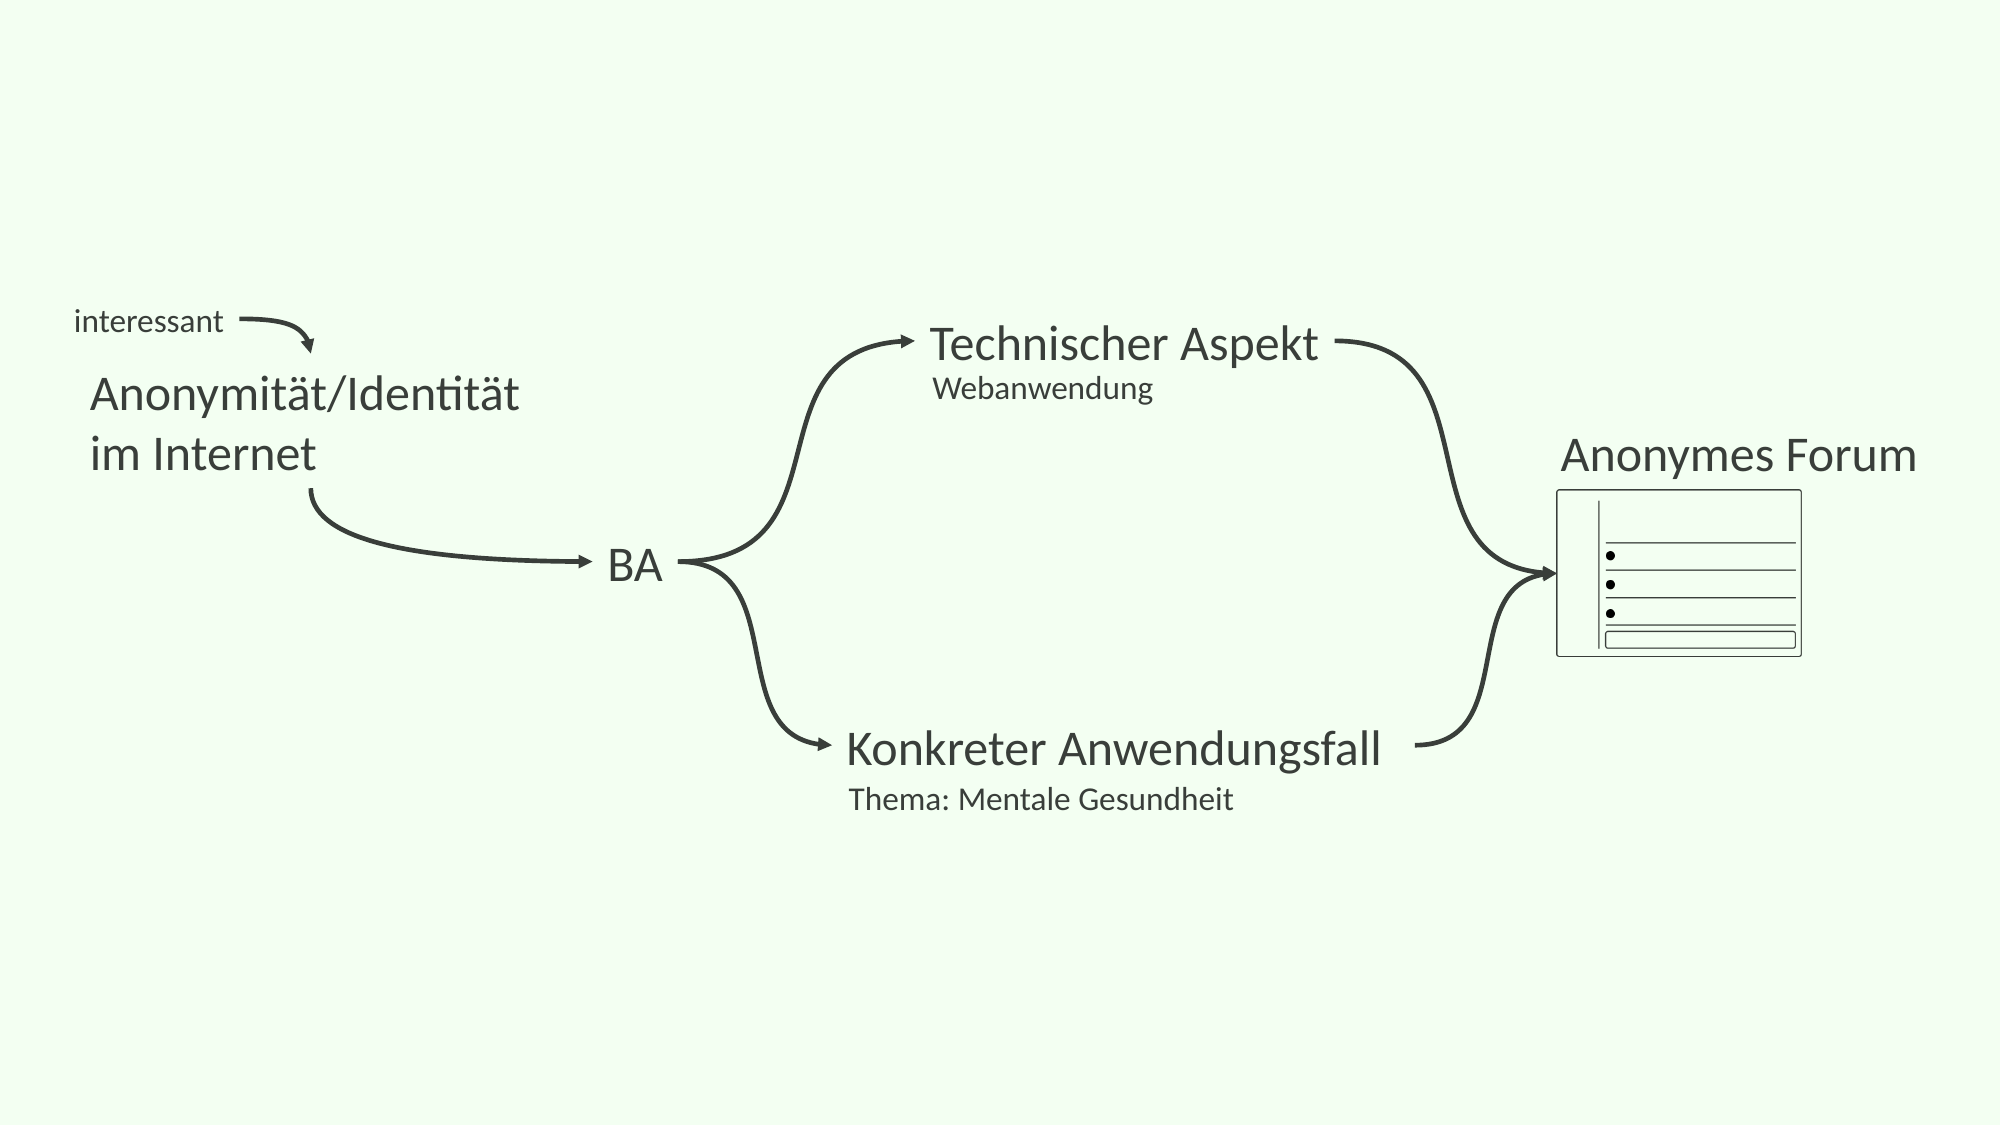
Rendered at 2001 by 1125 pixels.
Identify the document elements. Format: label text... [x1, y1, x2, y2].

text_box Thema: Mentale Gesundheit [833, 769, 1250, 825]
text_box BA [592, 524, 678, 599]
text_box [240, 319, 311, 354]
text_box Anonymität/Identität im Internet [75, 353, 547, 489]
text_box Technischer Aspekt [914, 303, 1335, 379]
text_box Anonymes Forum [1557, 413, 2000, 489]
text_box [1414, 573, 1557, 746]
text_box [678, 562, 833, 746]
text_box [1336, 341, 1557, 574]
picture [1557, 489, 1802, 657]
text_box interessant [59, 291, 240, 347]
text_box Webanwendung [917, 358, 1169, 414]
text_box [415, 385, 488, 667]
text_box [678, 341, 913, 563]
text_box Konkreter Anwendungsfall [831, 707, 1415, 783]
